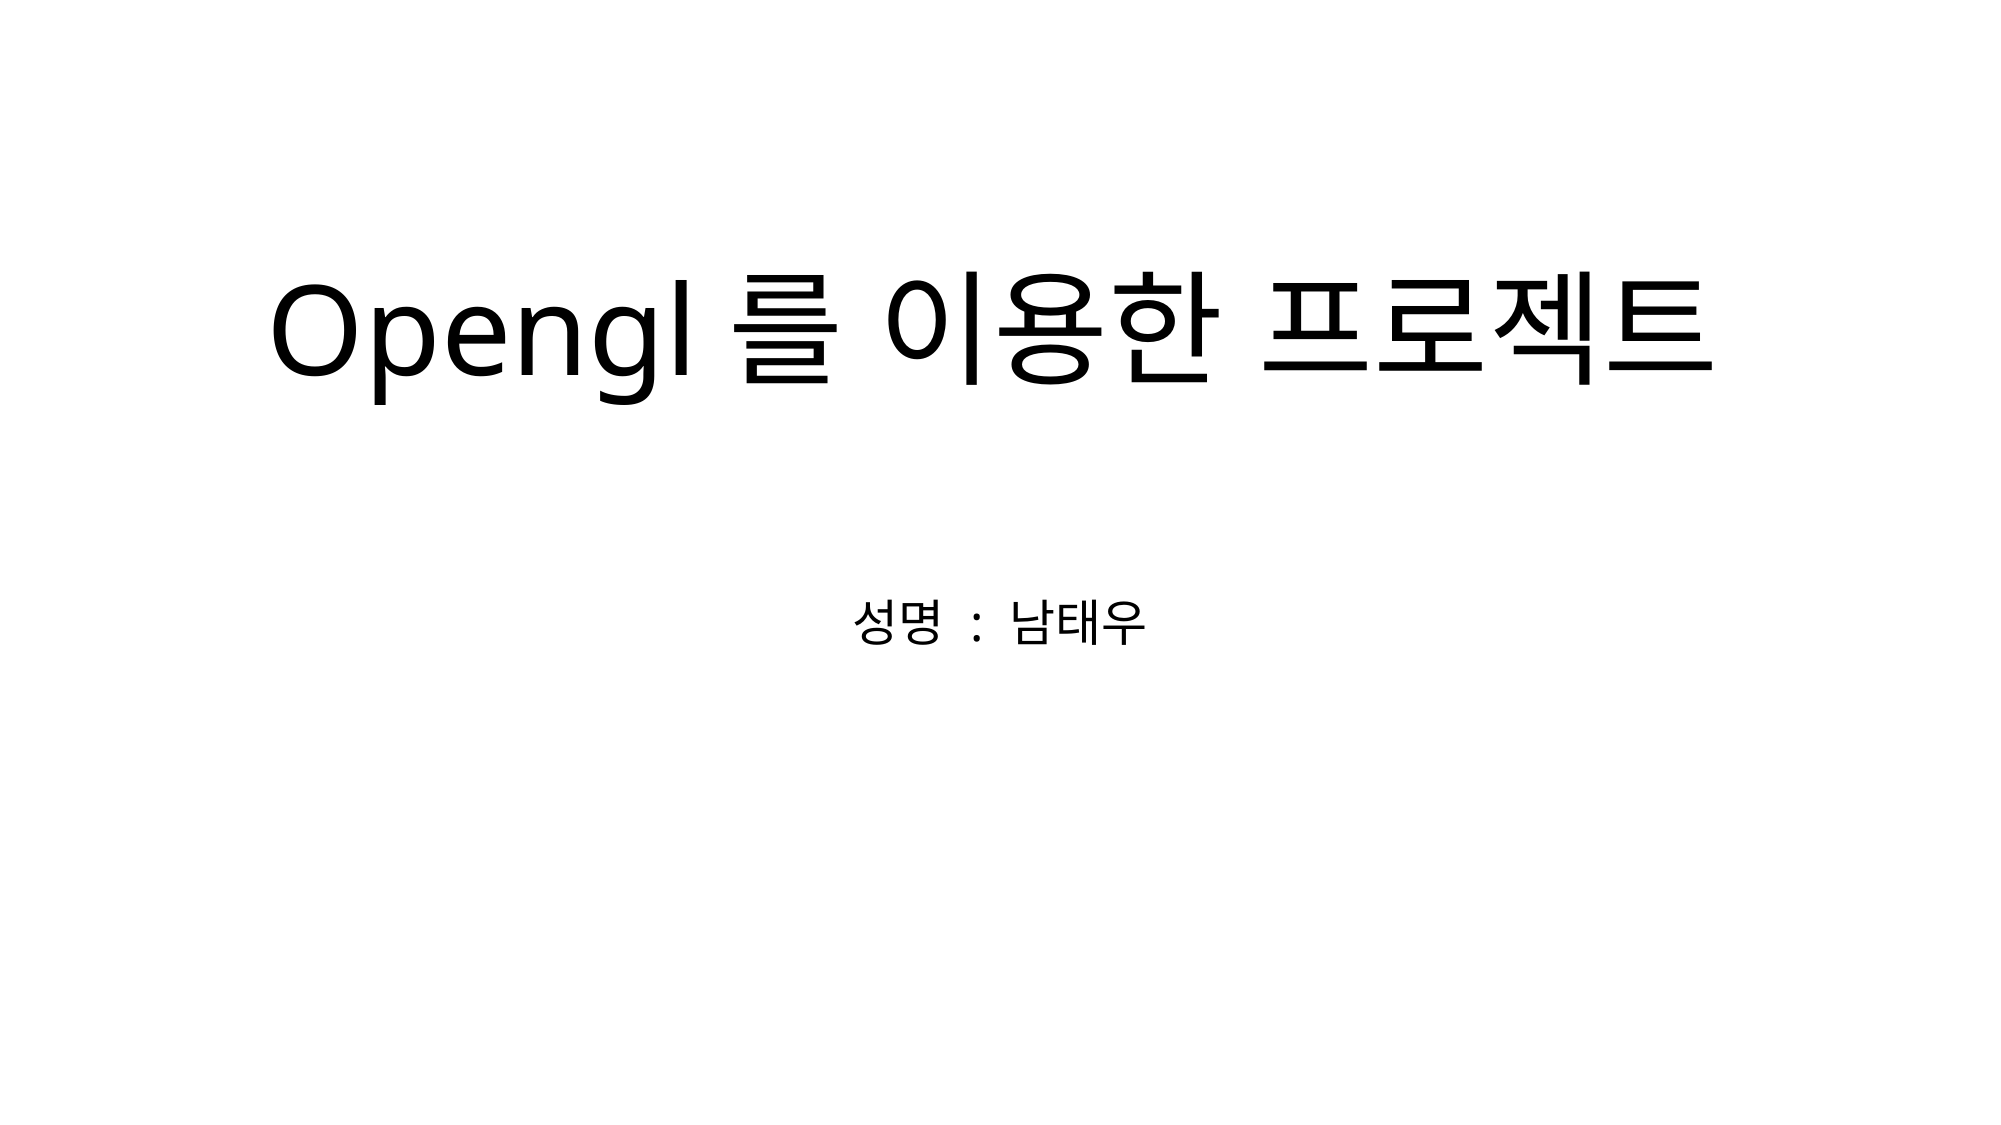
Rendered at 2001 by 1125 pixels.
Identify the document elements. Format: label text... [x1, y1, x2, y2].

subtitle 성명 : 남태우 [249, 590, 1750, 863]
title Opengl를 이용한 프로젝트 [242, 221, 1743, 411]
